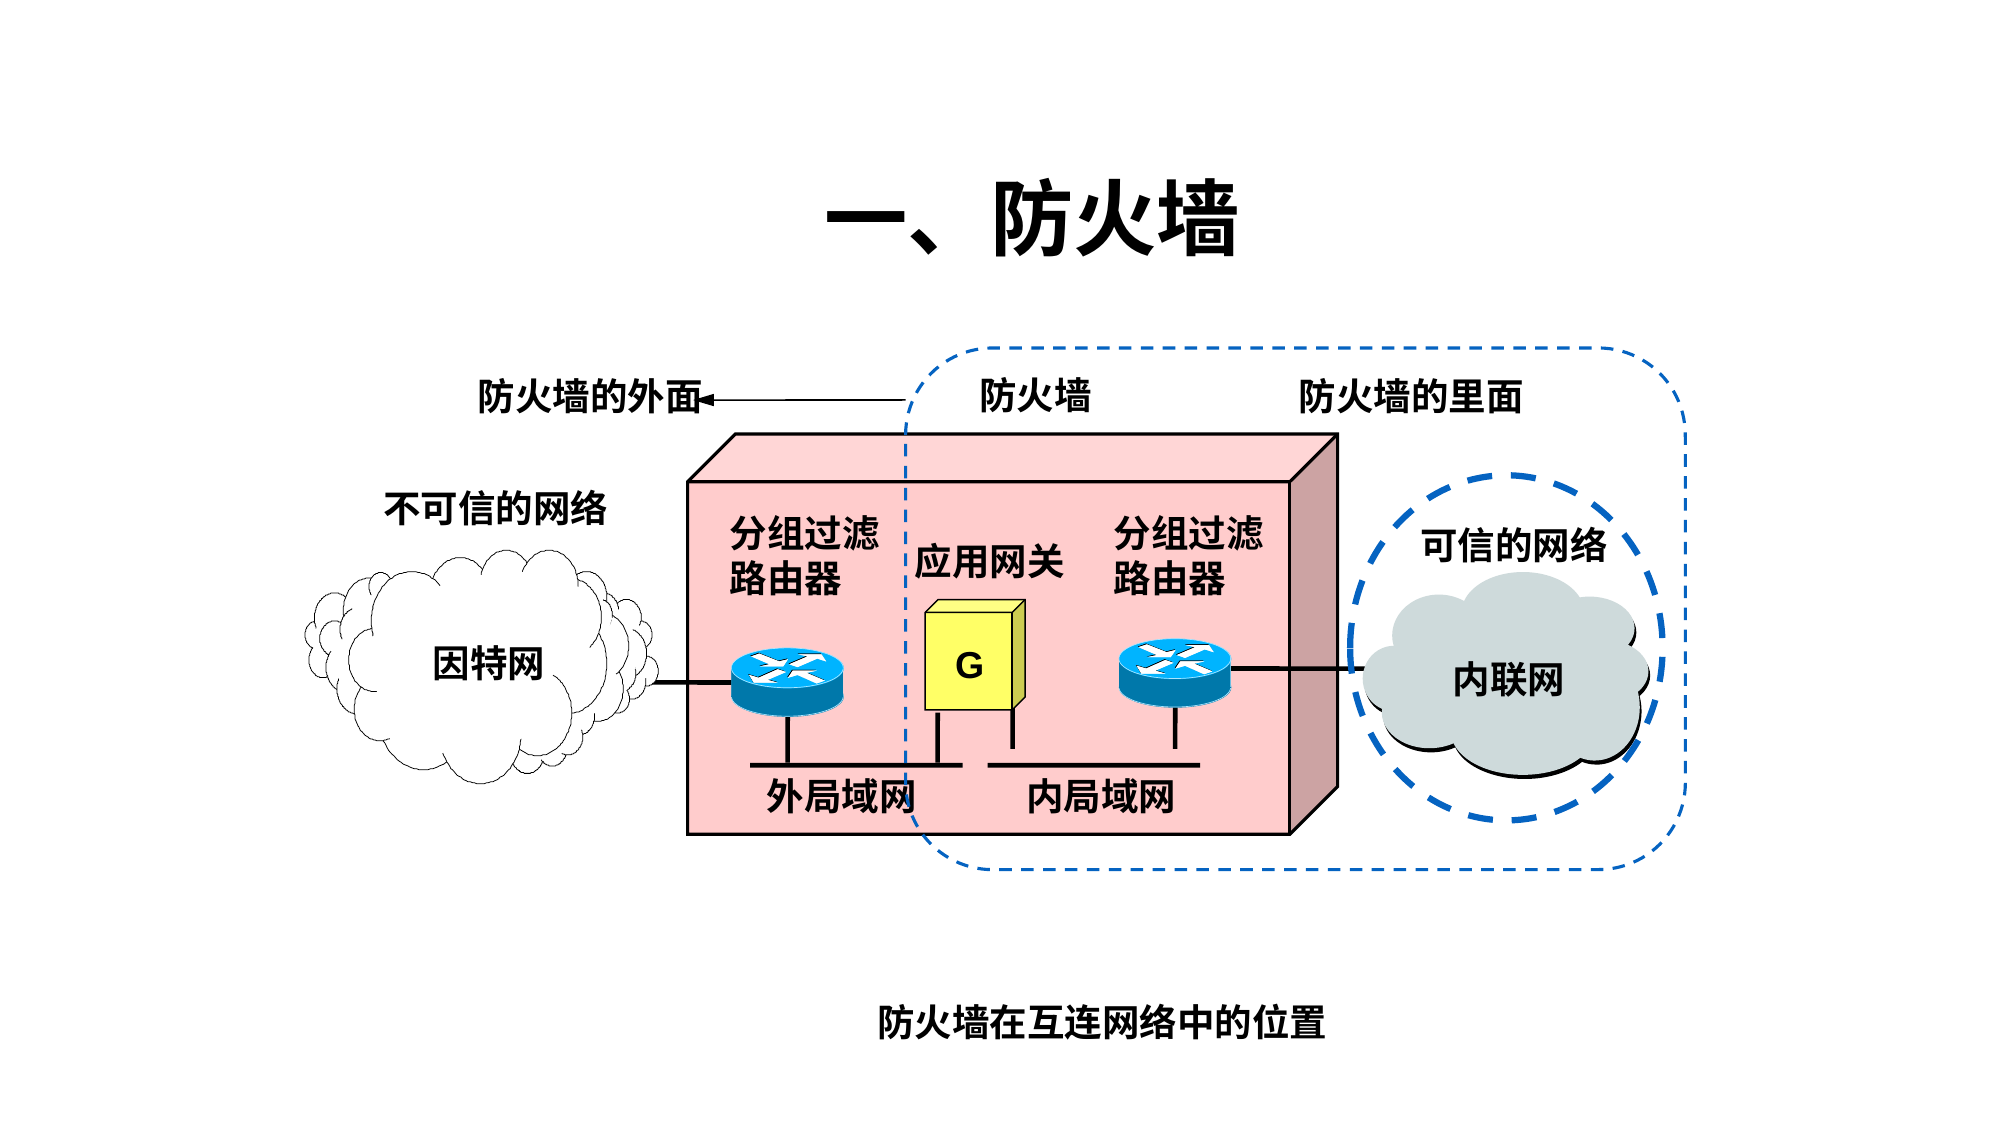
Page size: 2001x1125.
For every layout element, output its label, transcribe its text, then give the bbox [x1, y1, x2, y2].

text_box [300, 347, 1686, 870]
title 防火墙在互连网络中的位置 [495, 927, 1719, 1053]
text_box 一、防火墙 [438, 35, 1626, 275]
